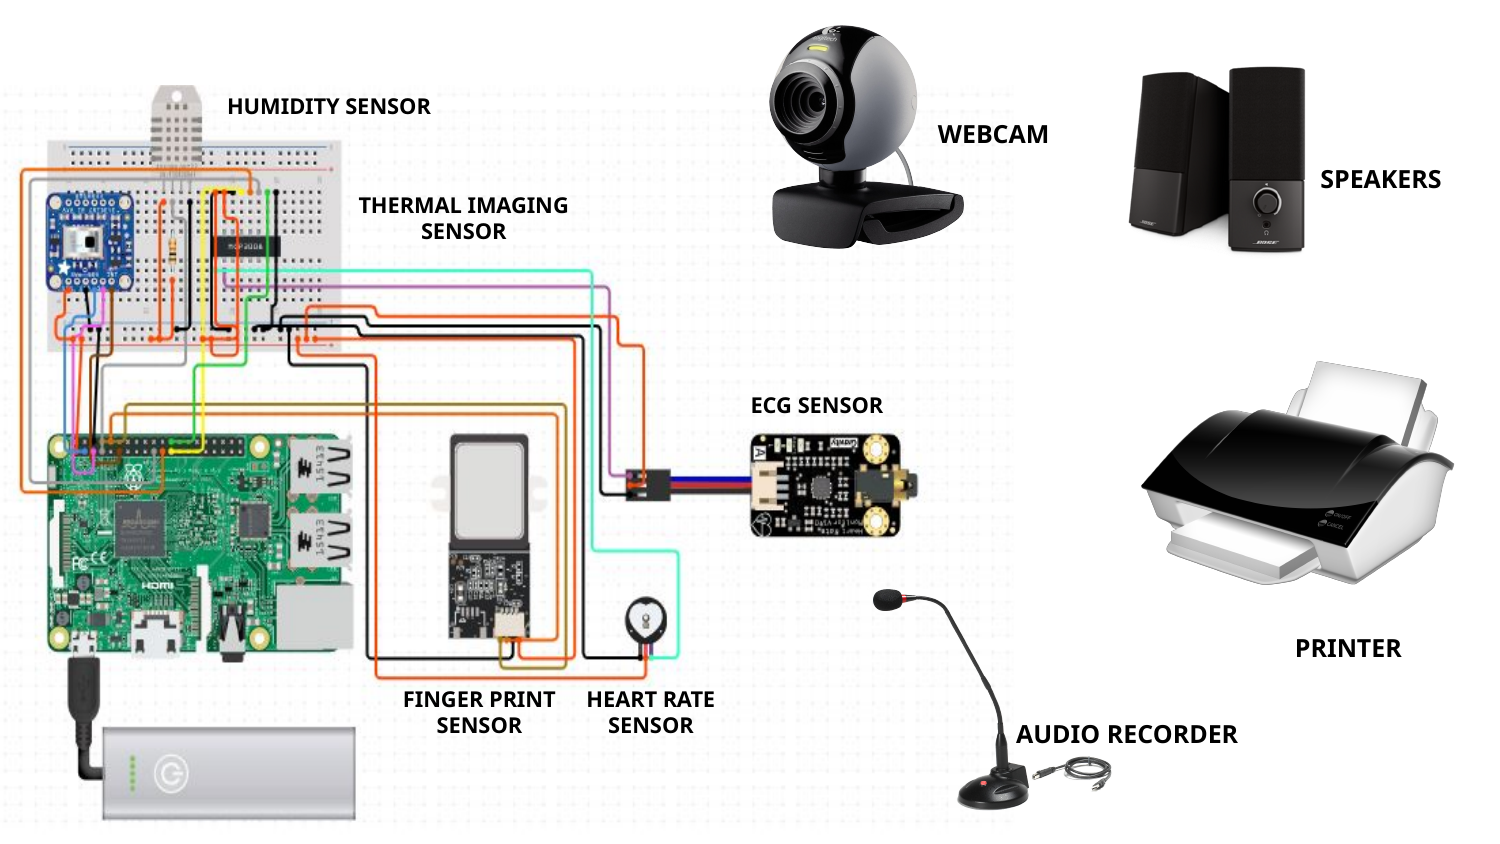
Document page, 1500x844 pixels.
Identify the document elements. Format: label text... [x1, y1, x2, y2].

text_box SPEAKERS [1369, 156, 1500, 201]
text_box PRINTER [1221, 640, 1476, 670]
text_box AUDIO RECORDER [1122, 710, 1255, 756]
picture [1067, 32, 1476, 640]
text_box WEBCAM [1015, 110, 1067, 156]
picture [0, 25, 1122, 844]
